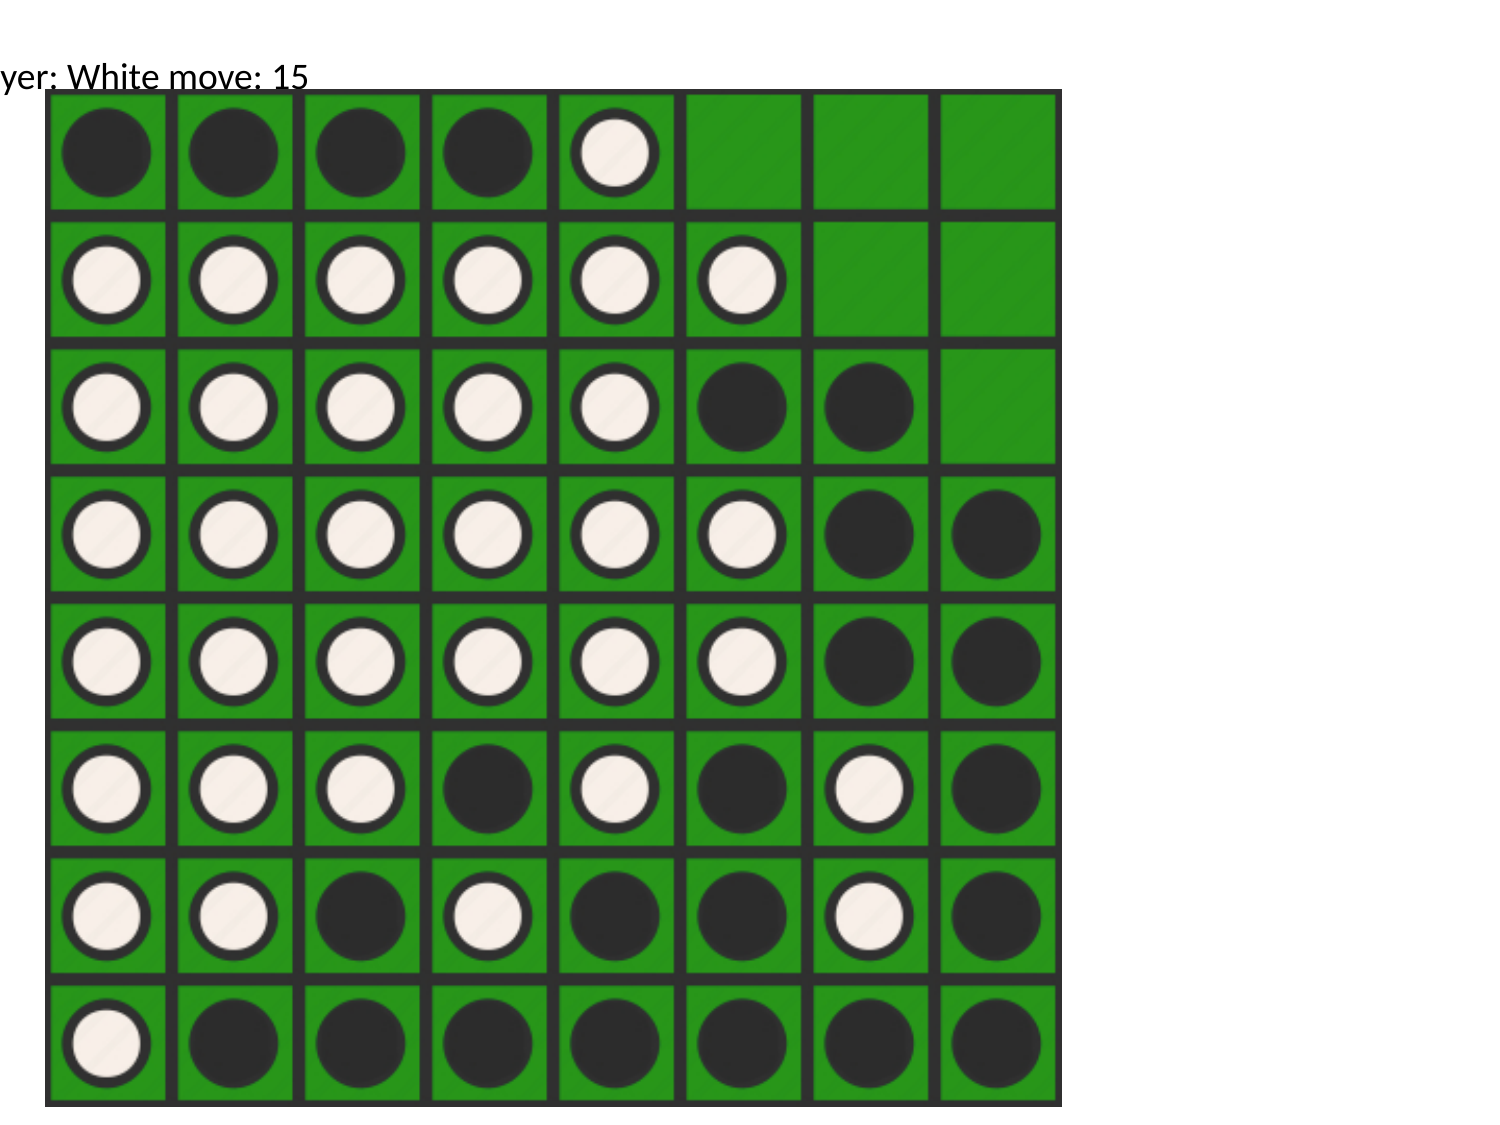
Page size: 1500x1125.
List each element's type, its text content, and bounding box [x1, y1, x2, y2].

text_box turn: 54 player: White move: 15 [0, 44, 325, 105]
picture [44, 89, 1062, 1107]
